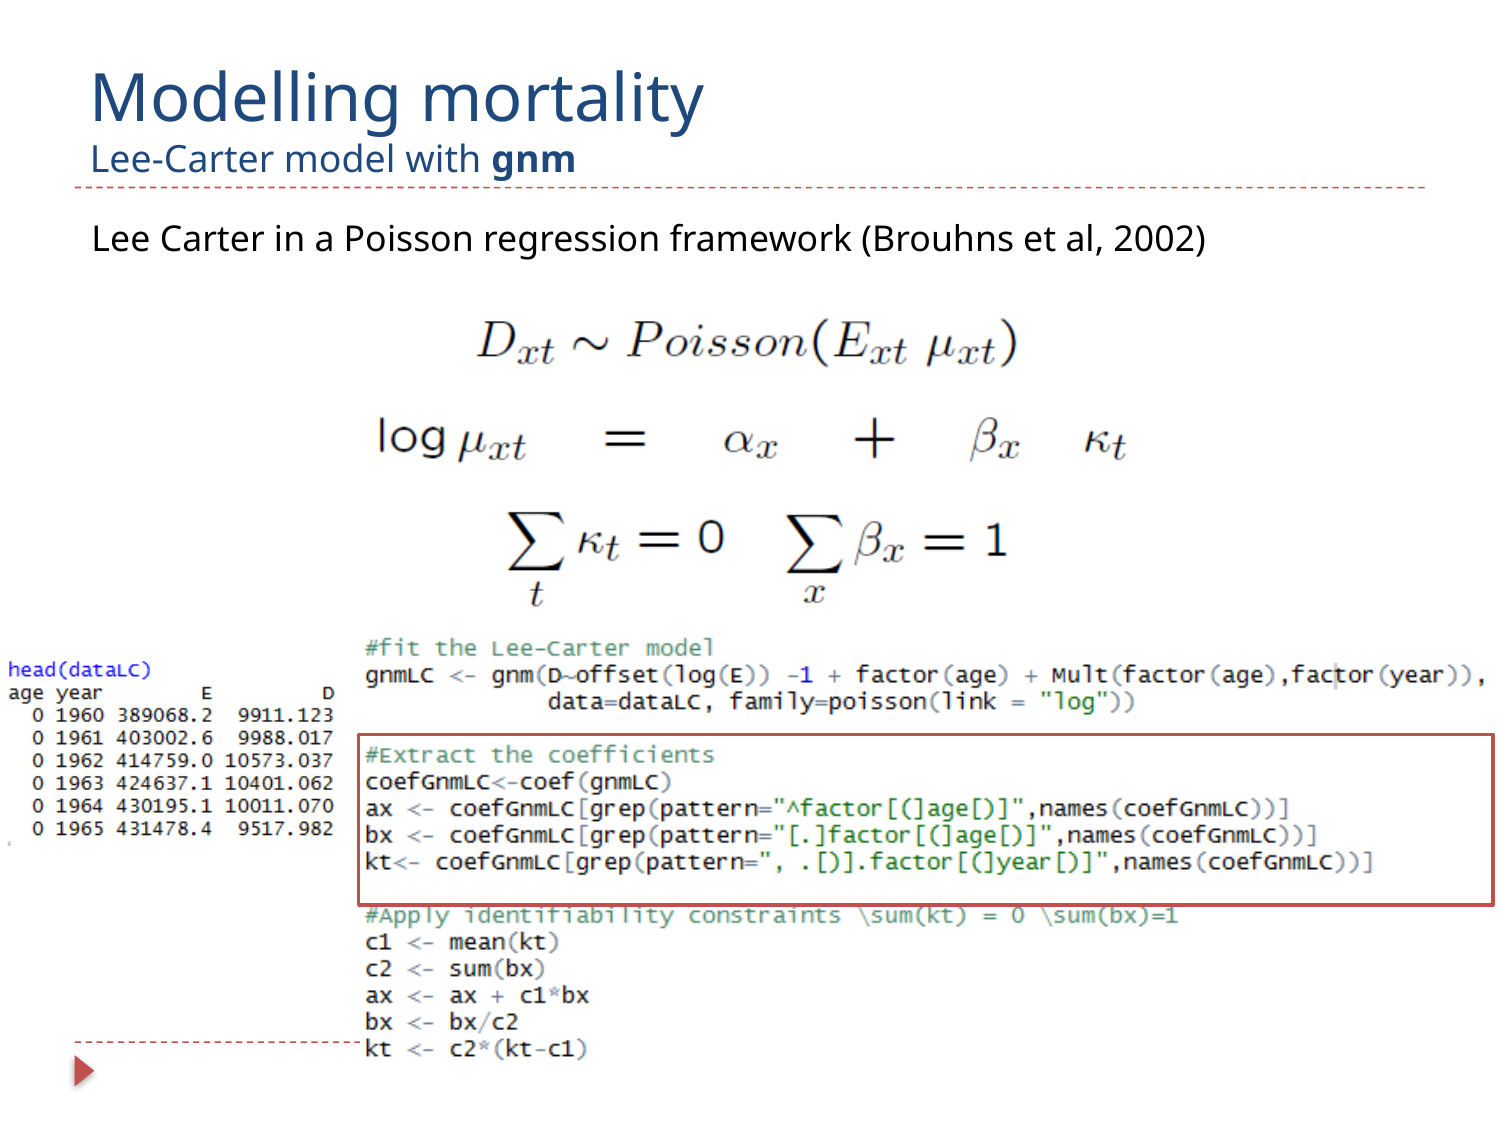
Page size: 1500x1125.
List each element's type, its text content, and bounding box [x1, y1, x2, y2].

title Modelling mortality Lee-Carter model with gnm [75, 24, 1425, 188]
list Lee Carter in a Poisson regression framework (Brouhns et al, 2002) [76, 208, 1489, 291]
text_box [358, 633, 1494, 1071]
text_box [371, 290, 1152, 622]
picture [2, 660, 345, 847]
